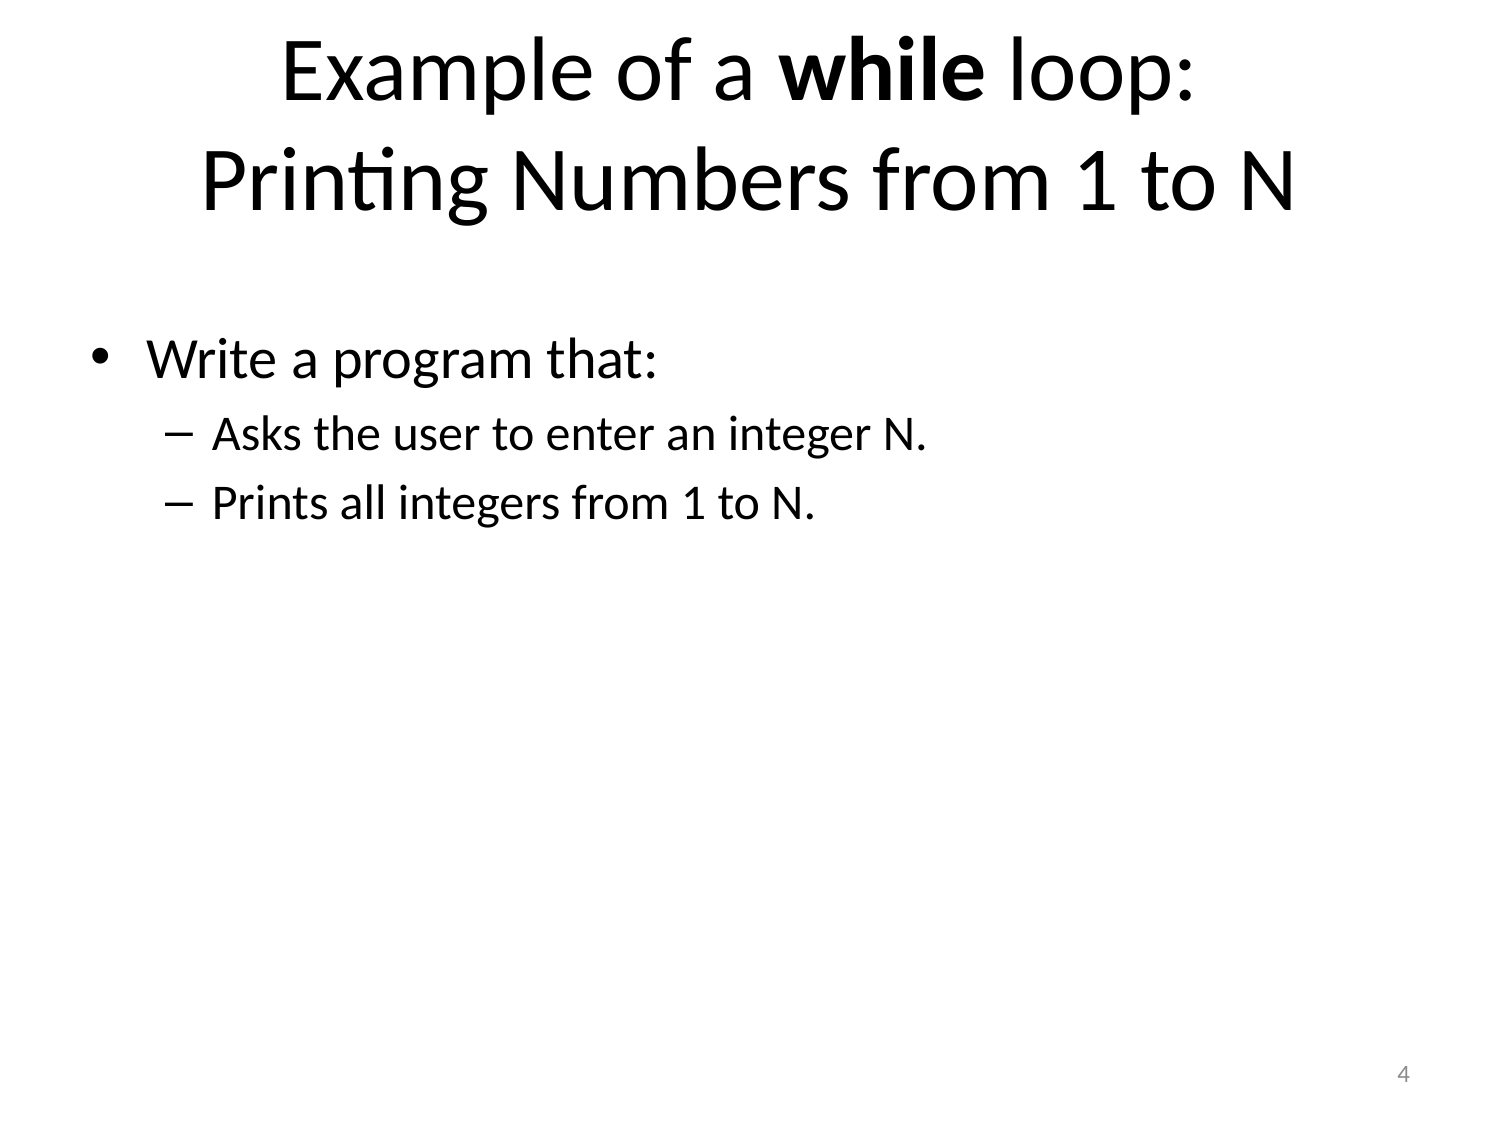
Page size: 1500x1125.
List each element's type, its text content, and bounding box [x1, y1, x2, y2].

list Write a program that: Asks the user to enter an integer N. Prints all integers from 1 to N. [75, 312, 1425, 1025]
slide_number 4 [1074, 1042, 1425, 1103]
title Example of a while loop: Printing Numbers from 1 to N [75, 50, 1425, 188]
